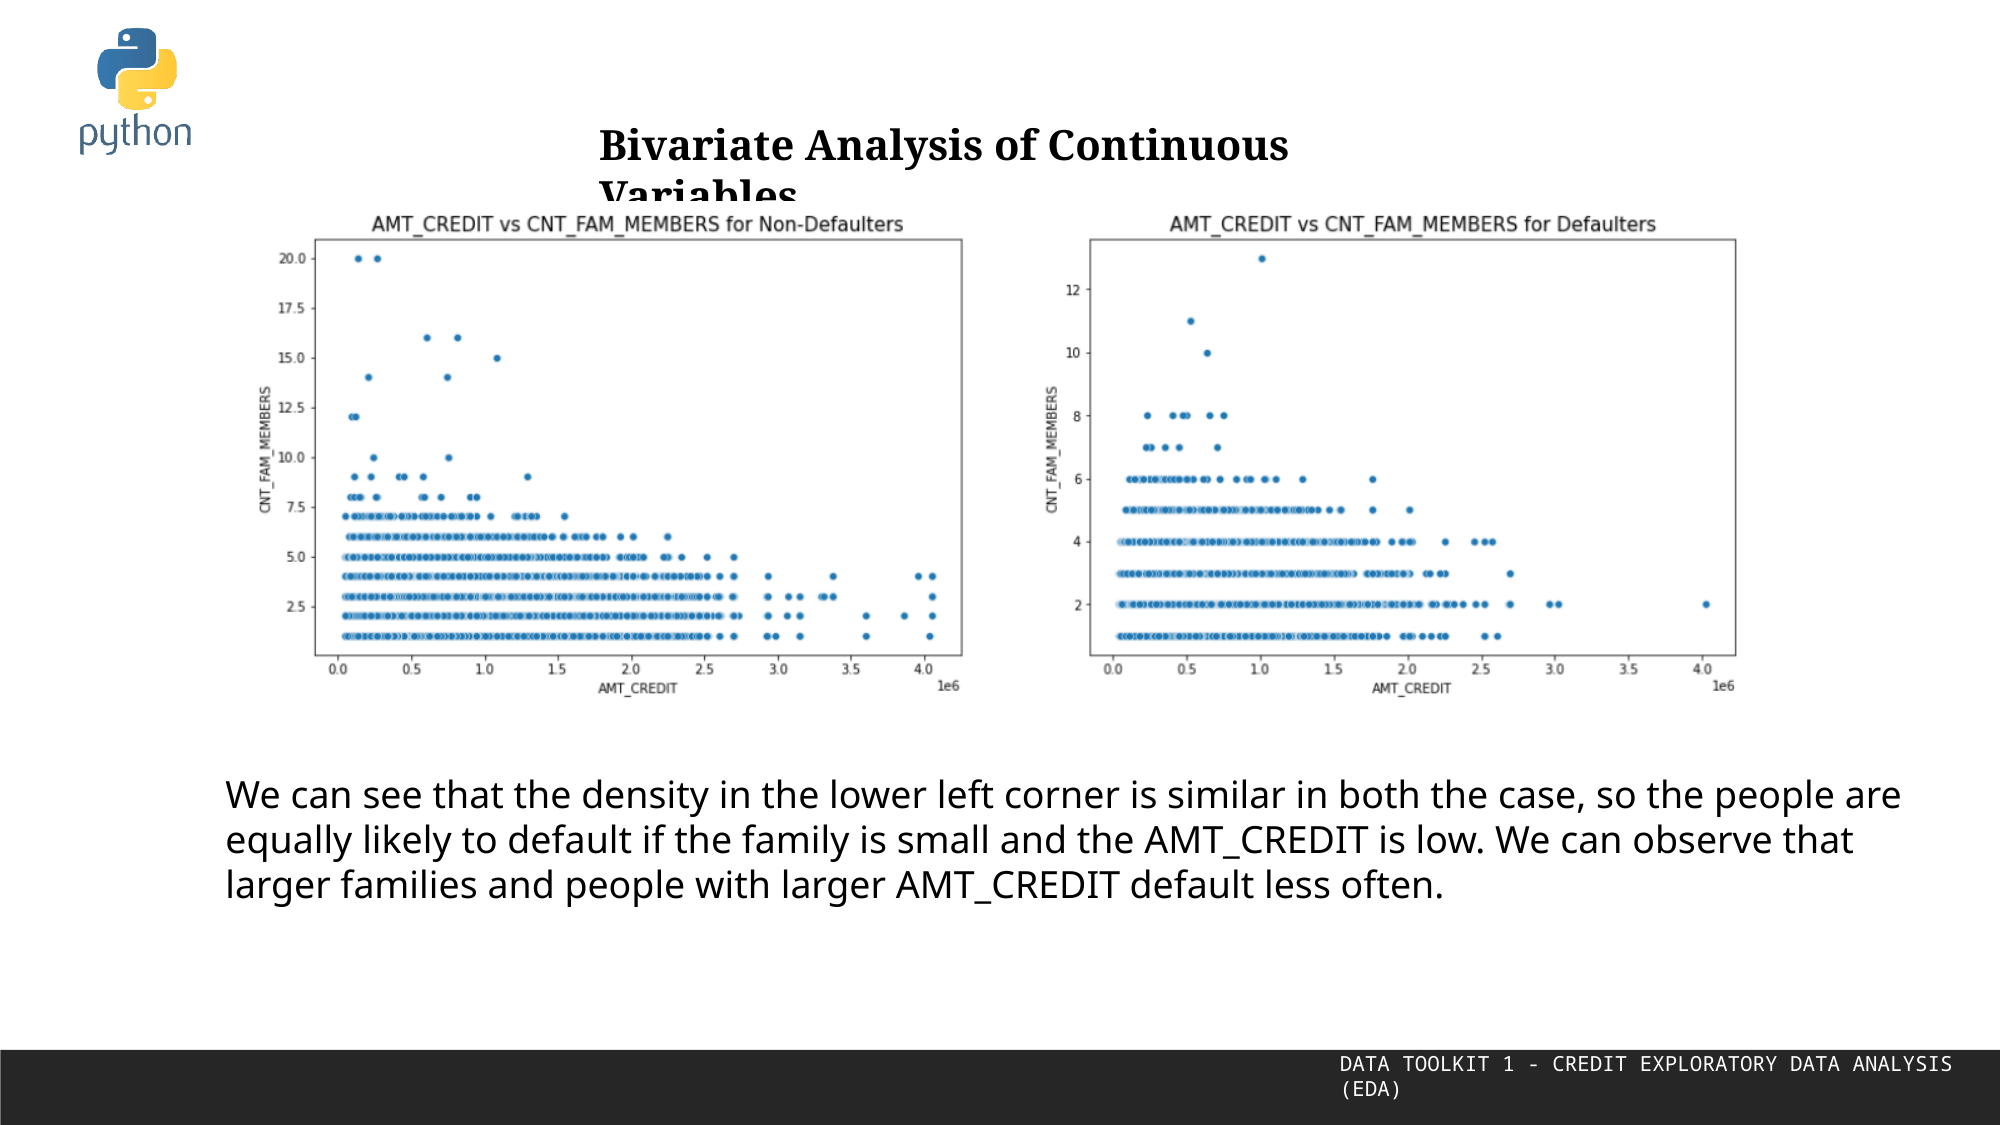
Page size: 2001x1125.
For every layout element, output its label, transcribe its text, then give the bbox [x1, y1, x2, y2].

text_box Bivariate Analysis of Continuous Variables [584, 111, 1493, 198]
picture [0, 24, 272, 162]
picture [246, 201, 1754, 707]
text_box We can see that the density in the lower left corner is similar in both the case, so the people are equally likely to default if the family is small and the AMT_CREDIT is low. We can observe that larger families and people with larger AMT_CREDIT default less often. [210, 763, 1949, 914]
footer Data Toolkit 1 - Credit Exploratory Data Analysis (EDA) [1324, 1046, 2000, 1106]
